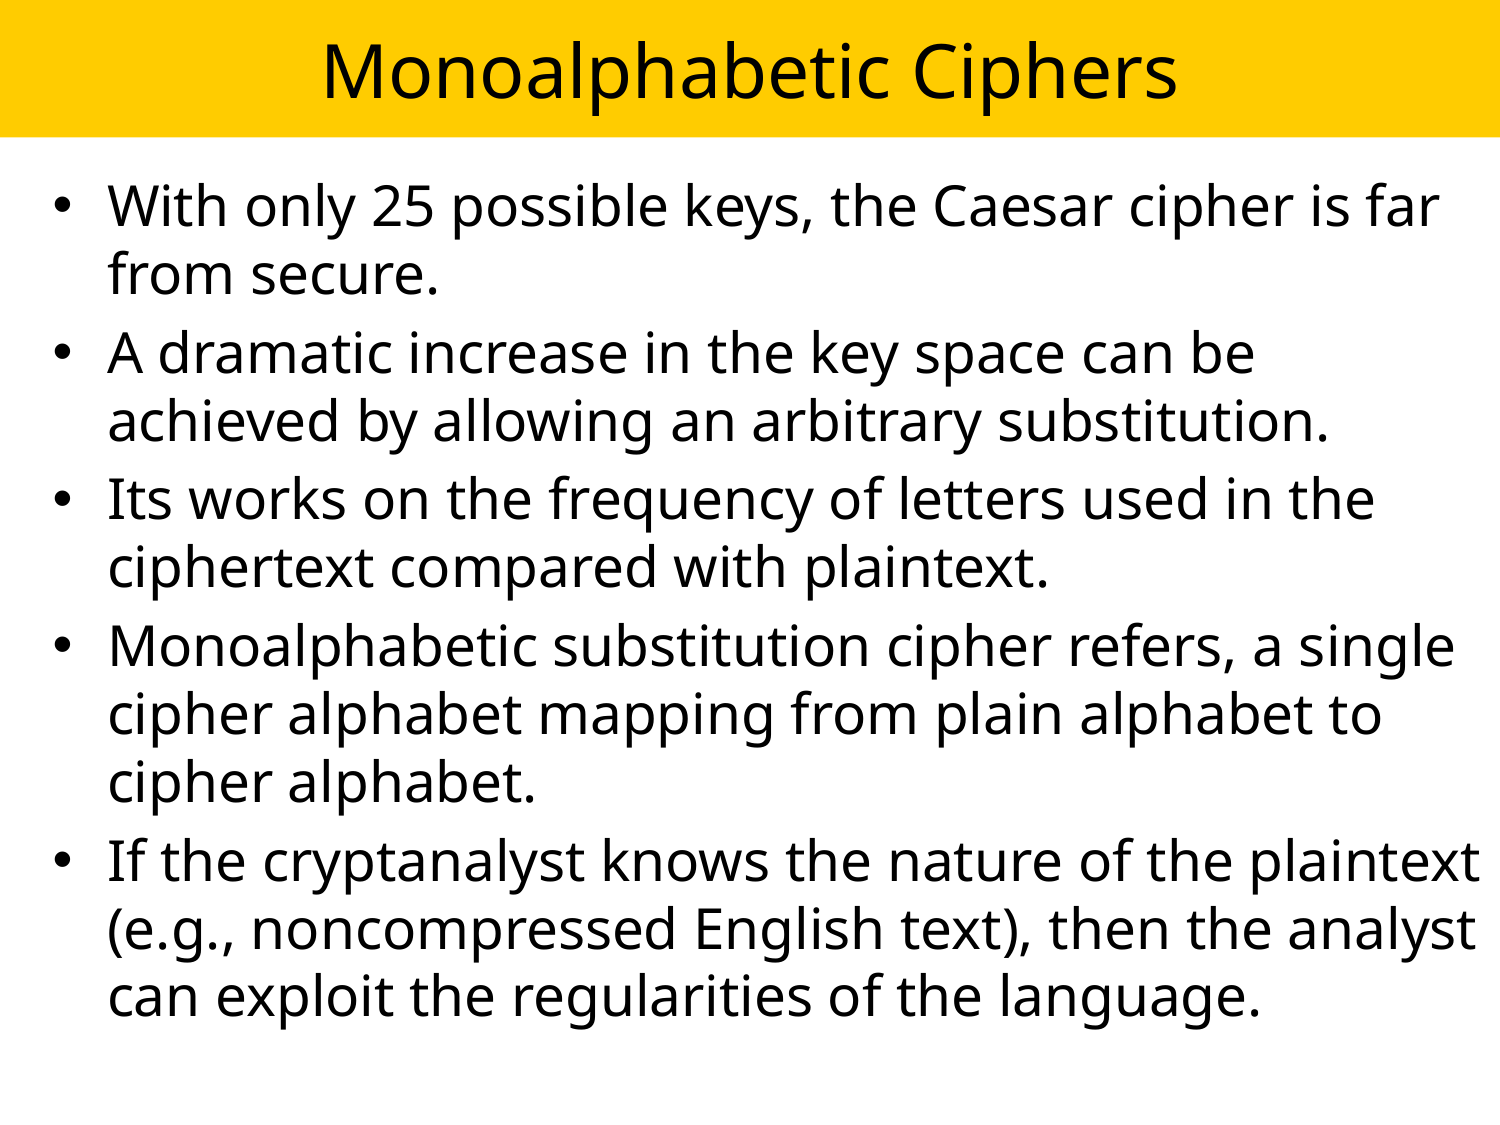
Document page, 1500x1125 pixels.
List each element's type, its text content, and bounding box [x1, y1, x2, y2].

title Monoalphabetic Ciphers [0, 0, 1500, 138]
list With only 25 possible keys, the Caesar cipher is far from secure. A dramatic increase in the key space can be achieved by allowing an arbitrary substitution. Its works on the frequency of letters used in the ciphertext compared with plaintext. Monoalphabetic substitution cipher refers, a single cipher alphabet mapping from plain alphabet to cipher alphabet. If the cryptanalyst knows the nature of the plaintext (e.g., noncompressed English text), then the analyst can exploit the regularities of the language. [37, 162, 1500, 1088]
